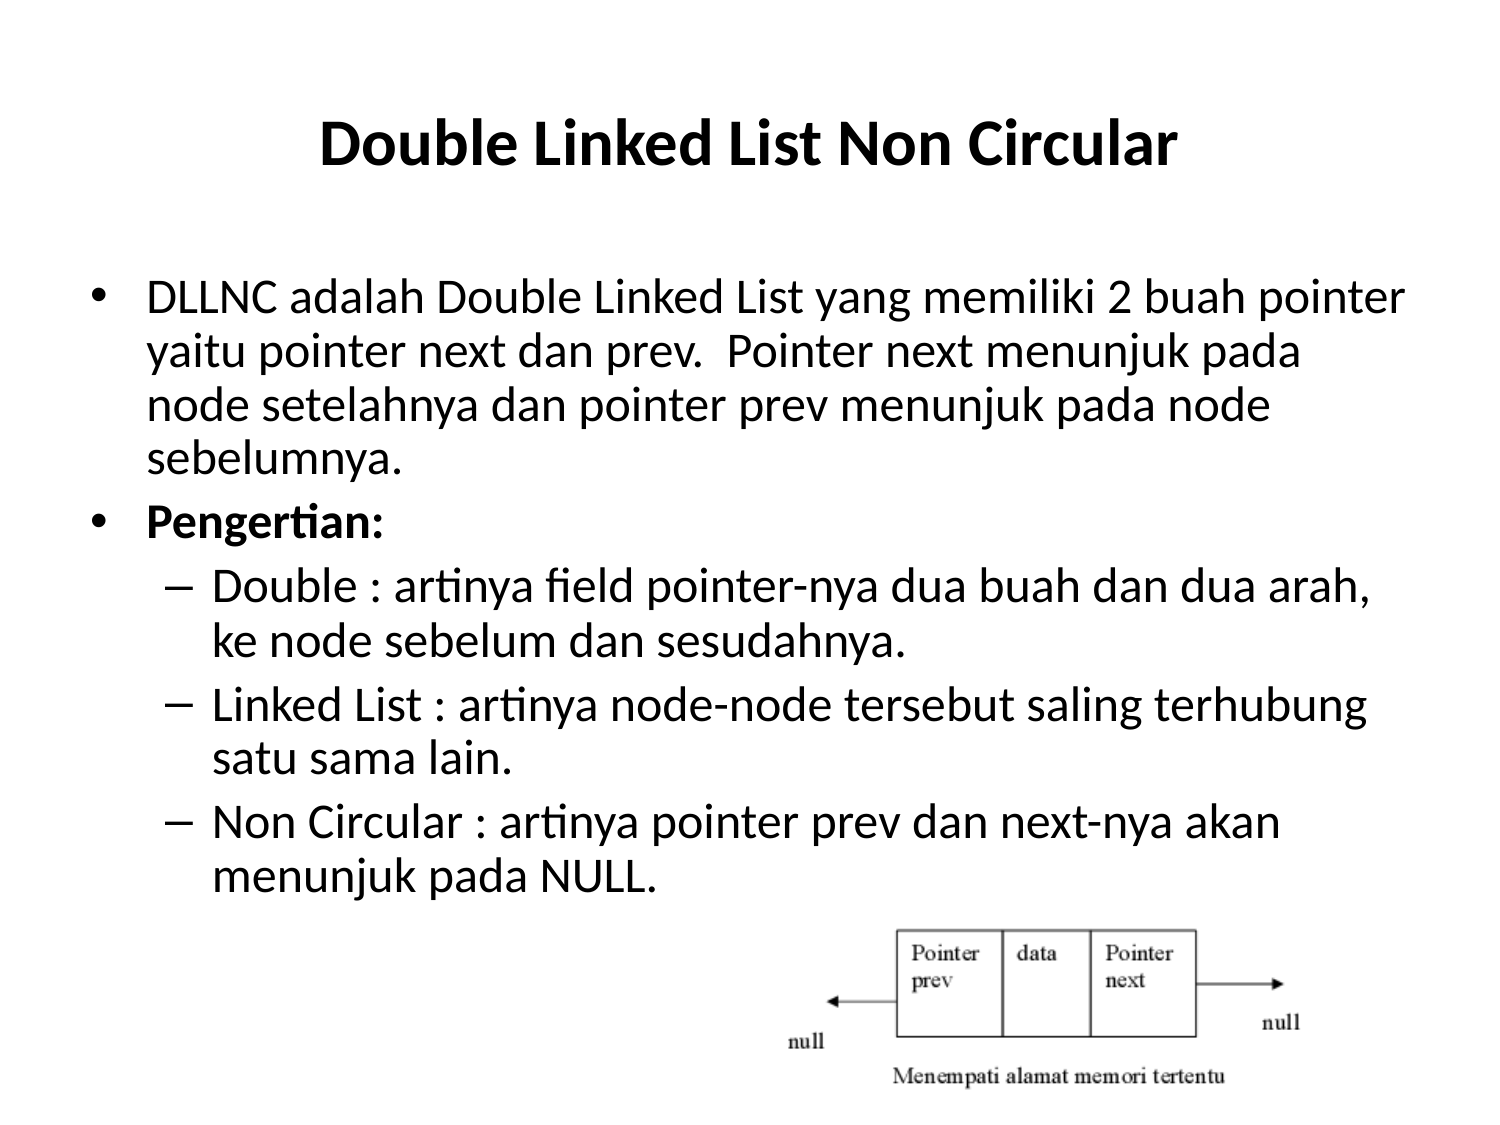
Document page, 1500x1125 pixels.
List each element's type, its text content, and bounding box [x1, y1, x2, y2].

list DLLNC adalah Double Linked List yang memiliki 2 buah pointer yaitu pointer next dan prev. Pointer next menunjuk pada node setelahnya dan pointer prev menunjuk pada node sebelumnya. Pengertian: Double : artinya field pointer-nya dua buah dan dua arah, ke node sebelum dan sesudahnya. Linked List : artinya node-node tersebut saling terhubung satu sama lain. Non Circular : artinya pointer prev dan next-nya akan menunjuk pada NULL. [75, 262, 1425, 1005]
title Double Linked List Non Circular [75, 45, 1425, 233]
picture [773, 904, 1320, 1104]
